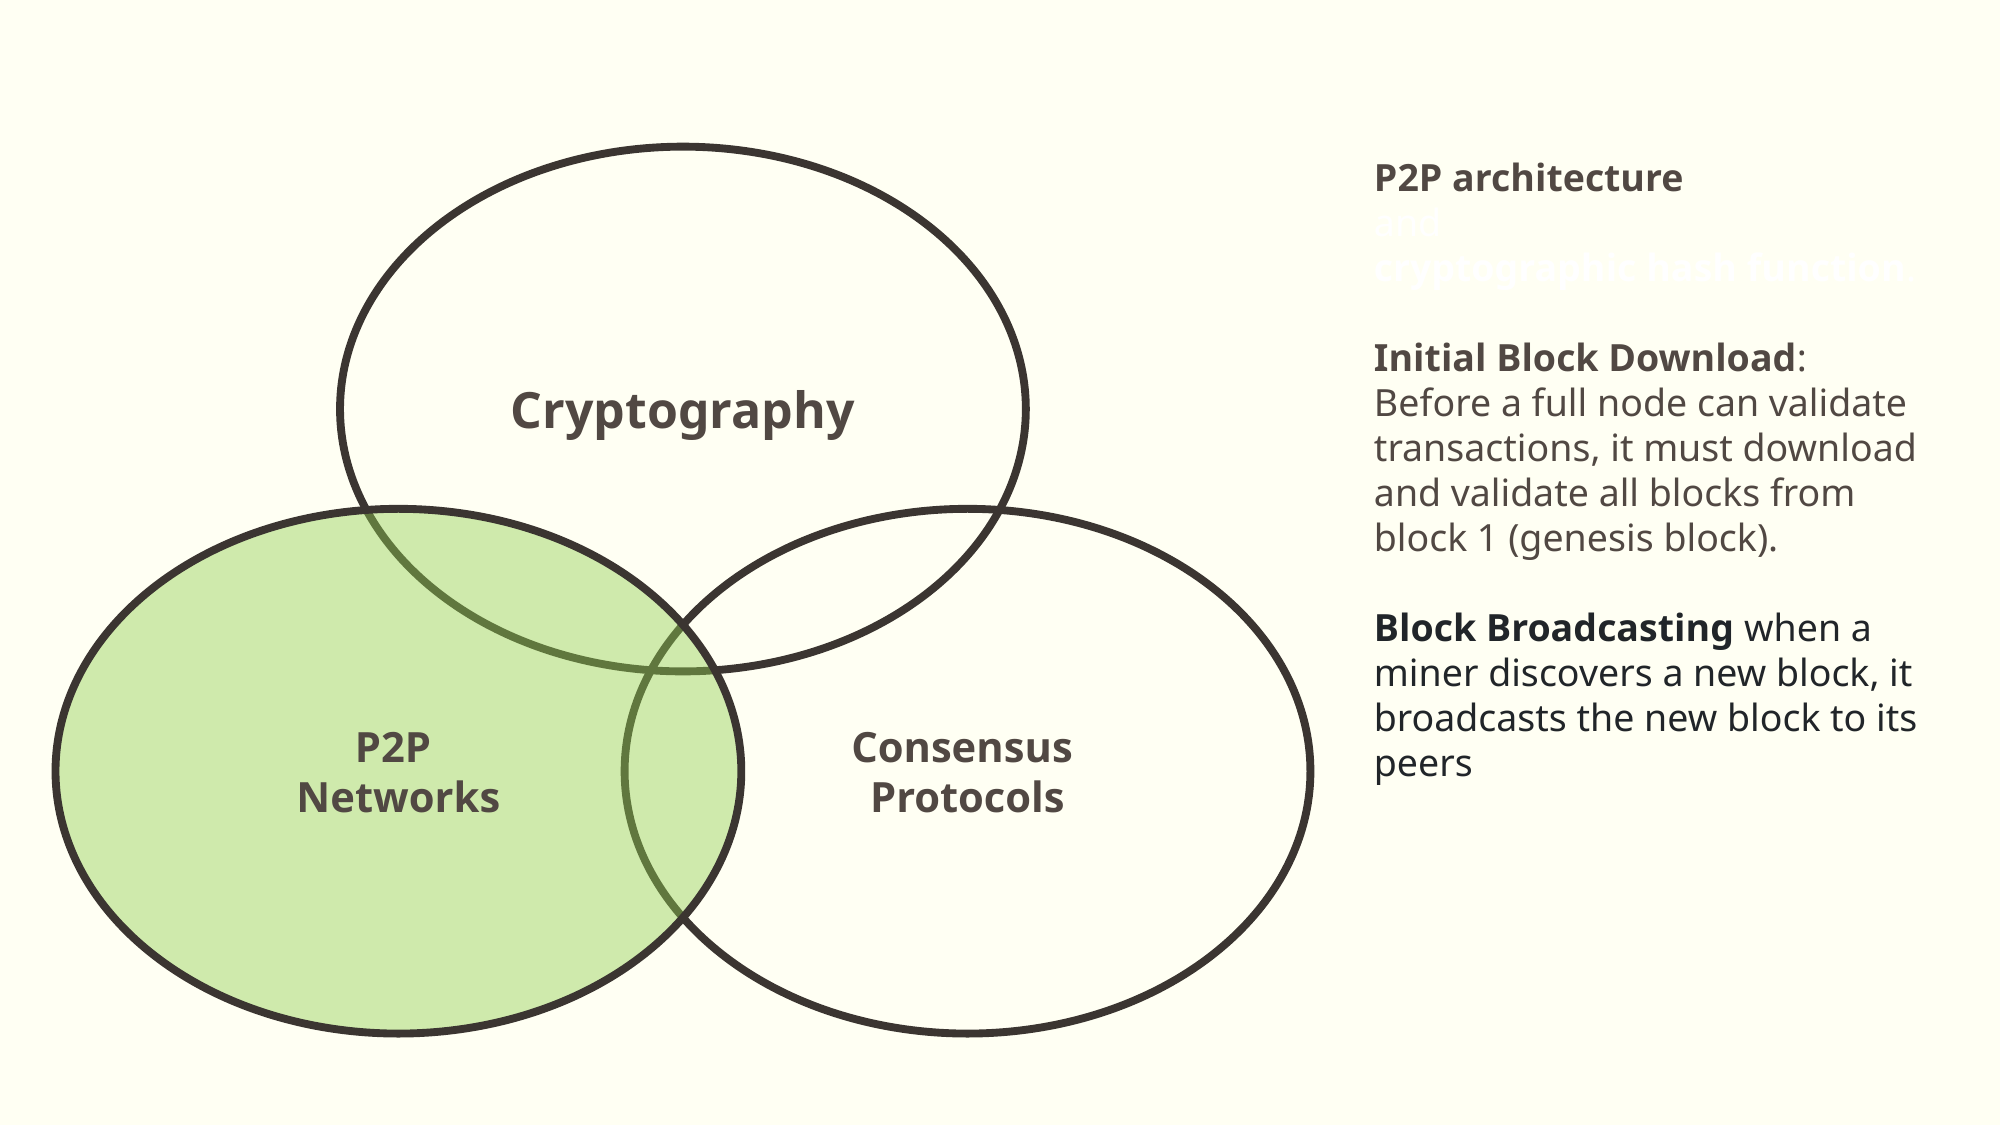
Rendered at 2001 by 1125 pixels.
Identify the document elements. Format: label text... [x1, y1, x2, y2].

text_box Cryptography [336, 142, 1030, 674]
text_box P2P Networks [51, 504, 746, 1038]
text_box P2P architecture and cryptographic hash function. Initial Block Download: Before a full node can validate transactions, it must download and validate all blocks from block 1 (genesis block). Block Broadcasting when a miner discovers a new block, it broadcasts the new block to its peers [1359, 146, 1945, 927]
text_box Consensus Protocols [683, 506, 1315, 1038]
